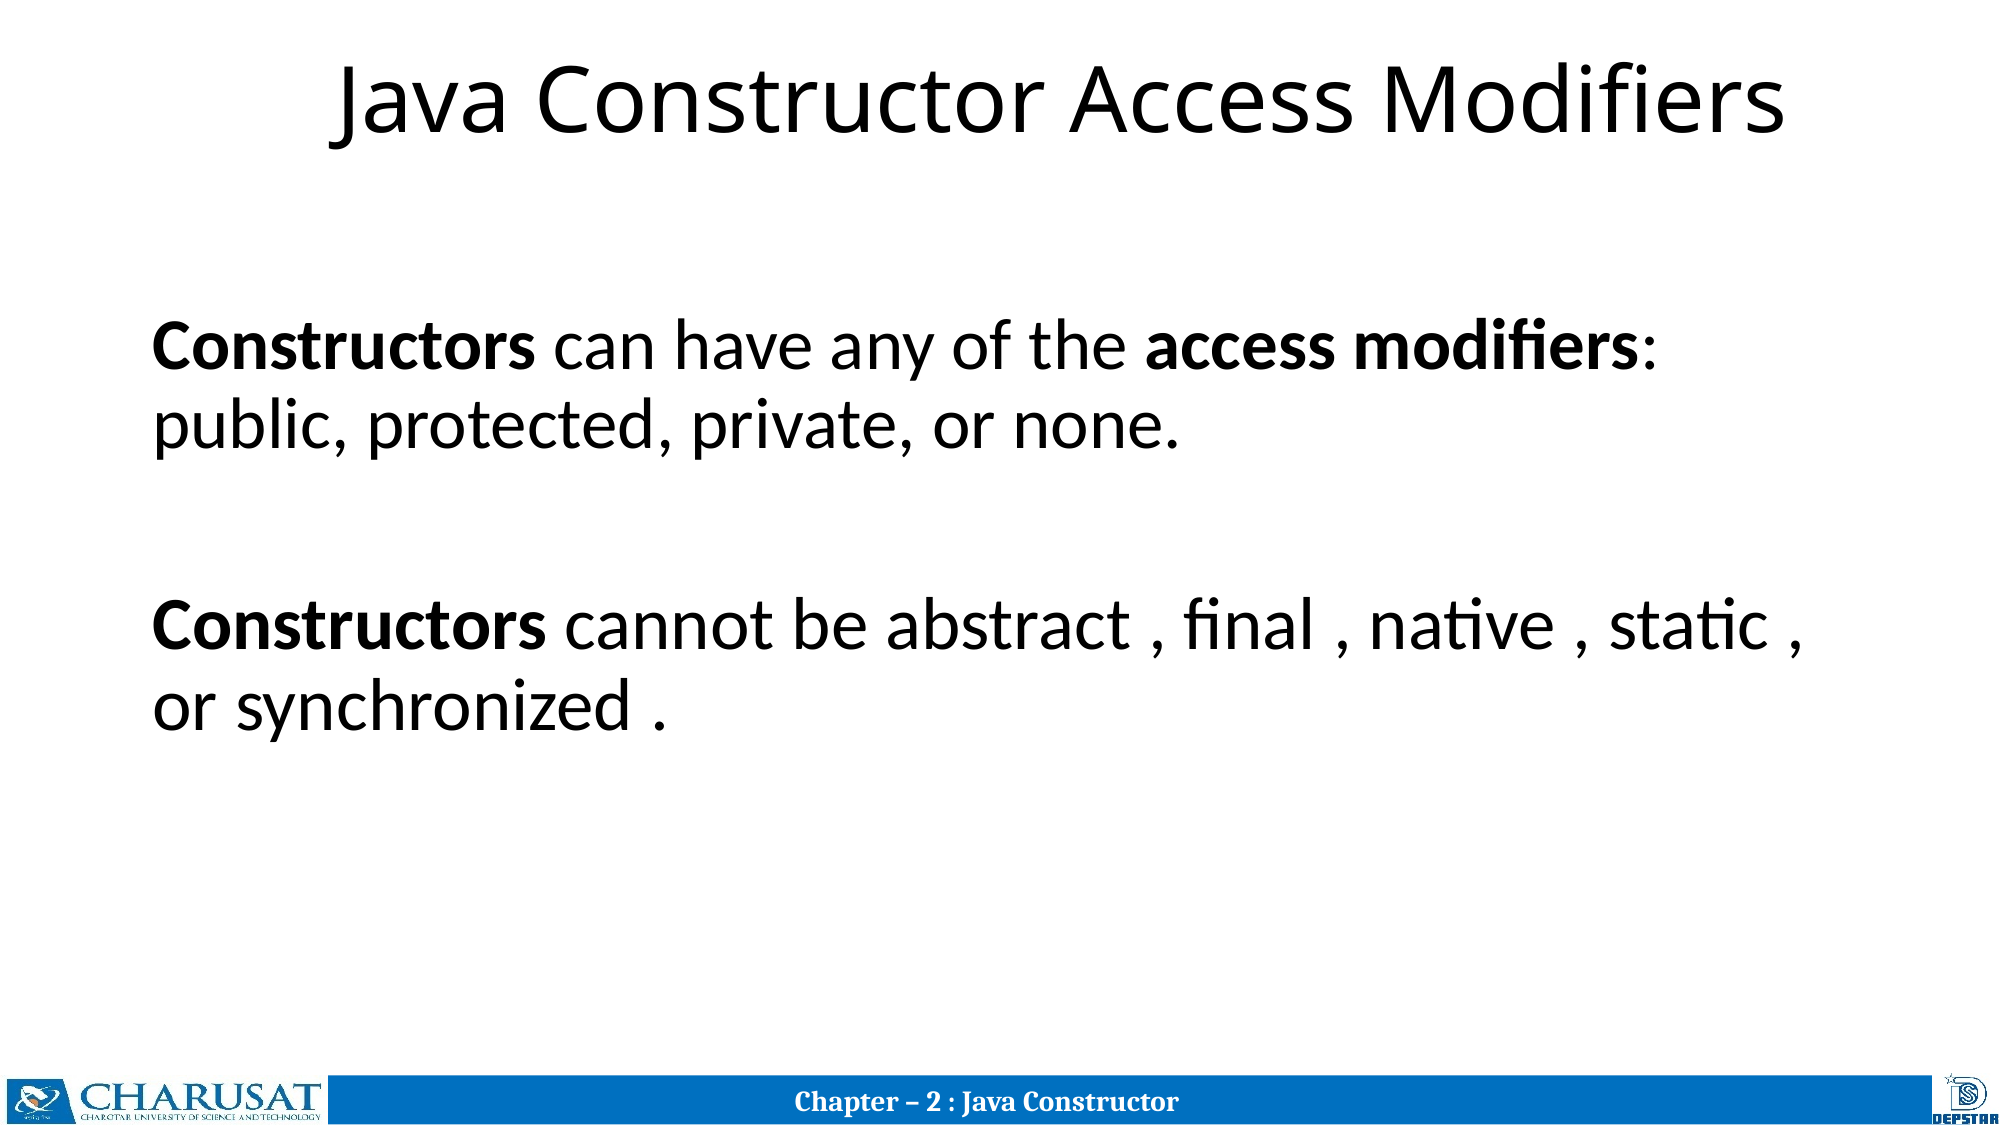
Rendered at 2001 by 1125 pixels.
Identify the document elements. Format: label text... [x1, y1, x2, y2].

title Java Constructor Access Modifiers [171, 49, 1897, 267]
picture [1932, 1073, 1999, 1124]
list Constructors can have any of the access modifiers: public, protected, private, or none. Constructors cannot be abstract , final , native , static , or synchronized . [137, 299, 1863, 1014]
picture [0, 1075, 328, 1125]
